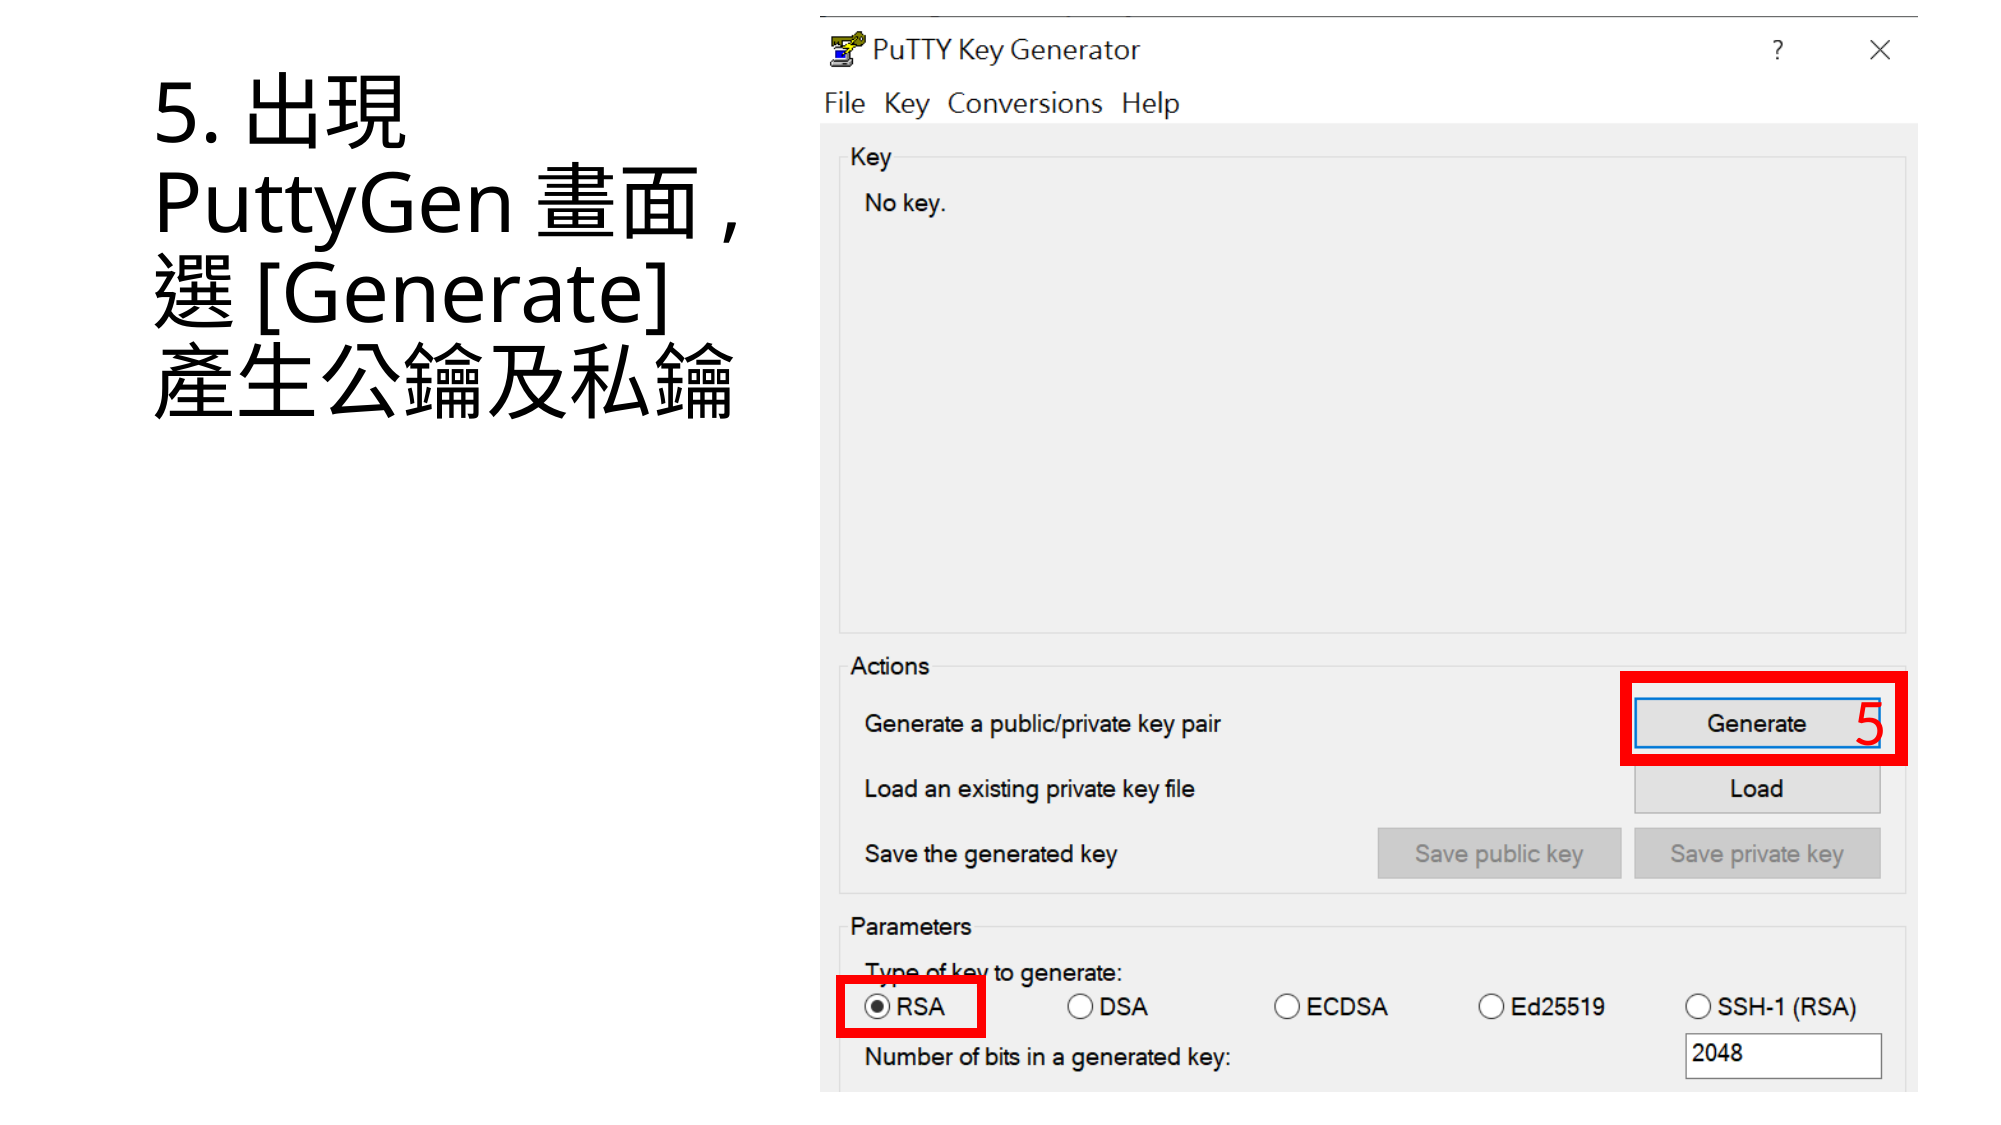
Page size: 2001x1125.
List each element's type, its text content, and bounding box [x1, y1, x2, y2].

title 5.出現PuttyGen畫面,選[Generate]產生公鑰及私鑰 [137, 59, 754, 442]
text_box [820, 16, 1918, 1092]
